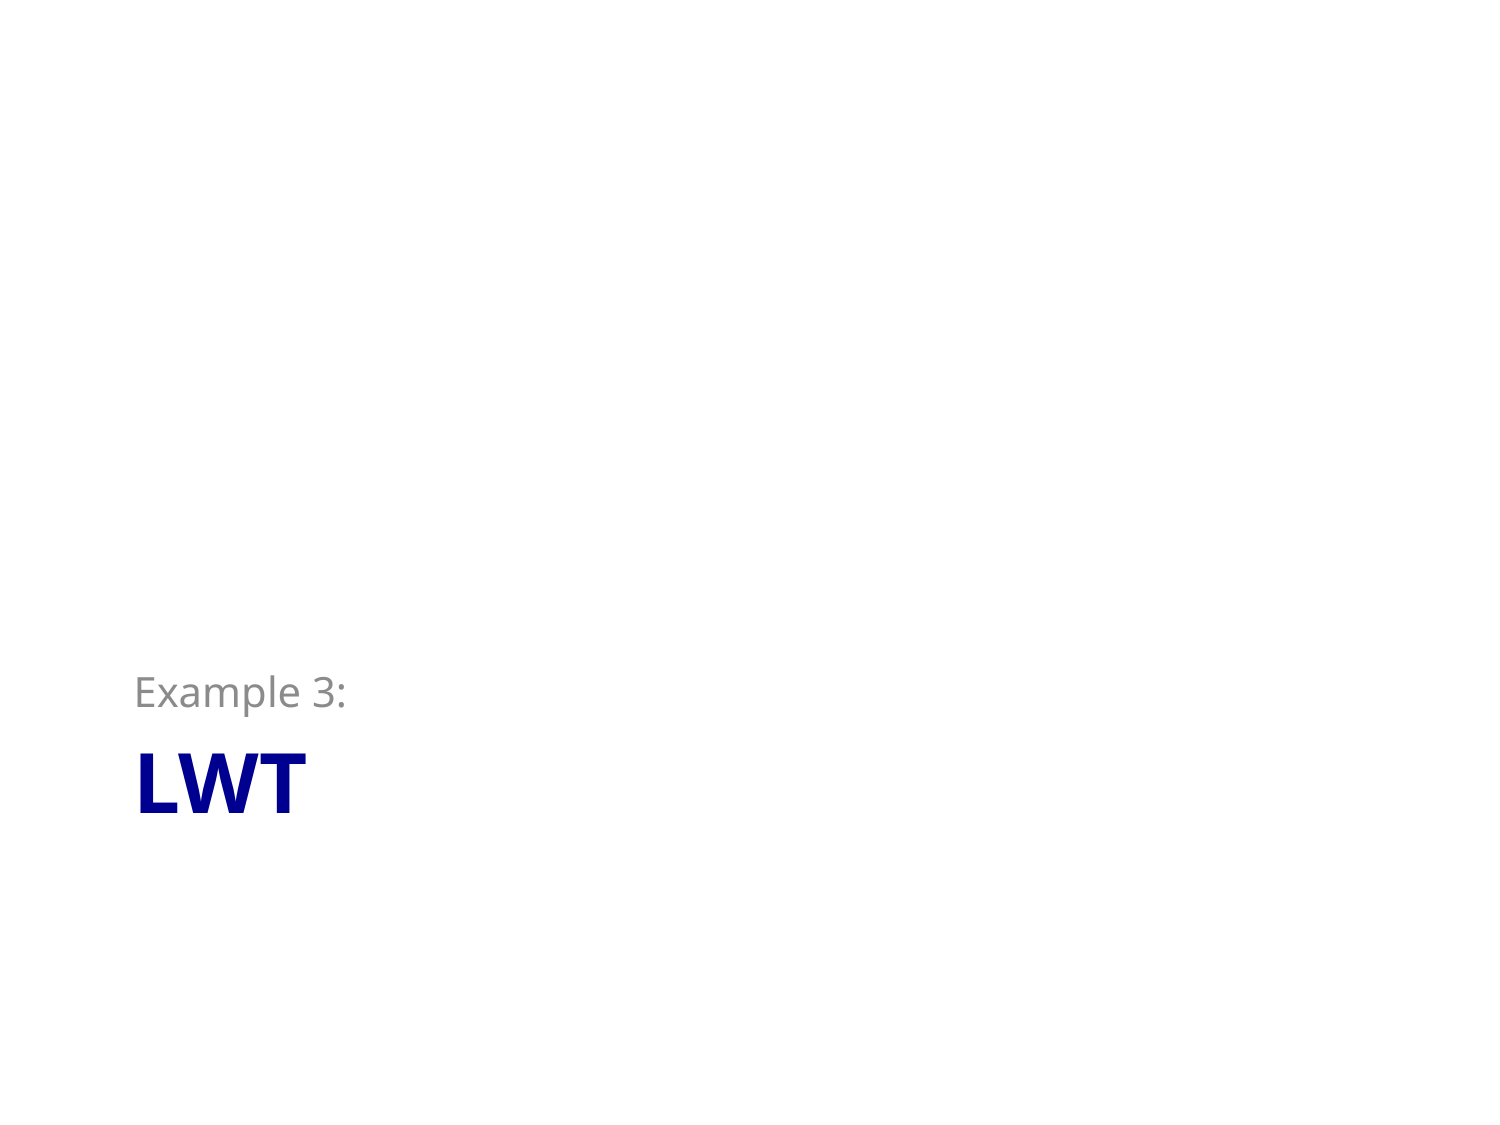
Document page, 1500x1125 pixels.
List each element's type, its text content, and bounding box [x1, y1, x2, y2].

list Example 3: [118, 476, 1394, 723]
title Lwt [118, 723, 1394, 947]
